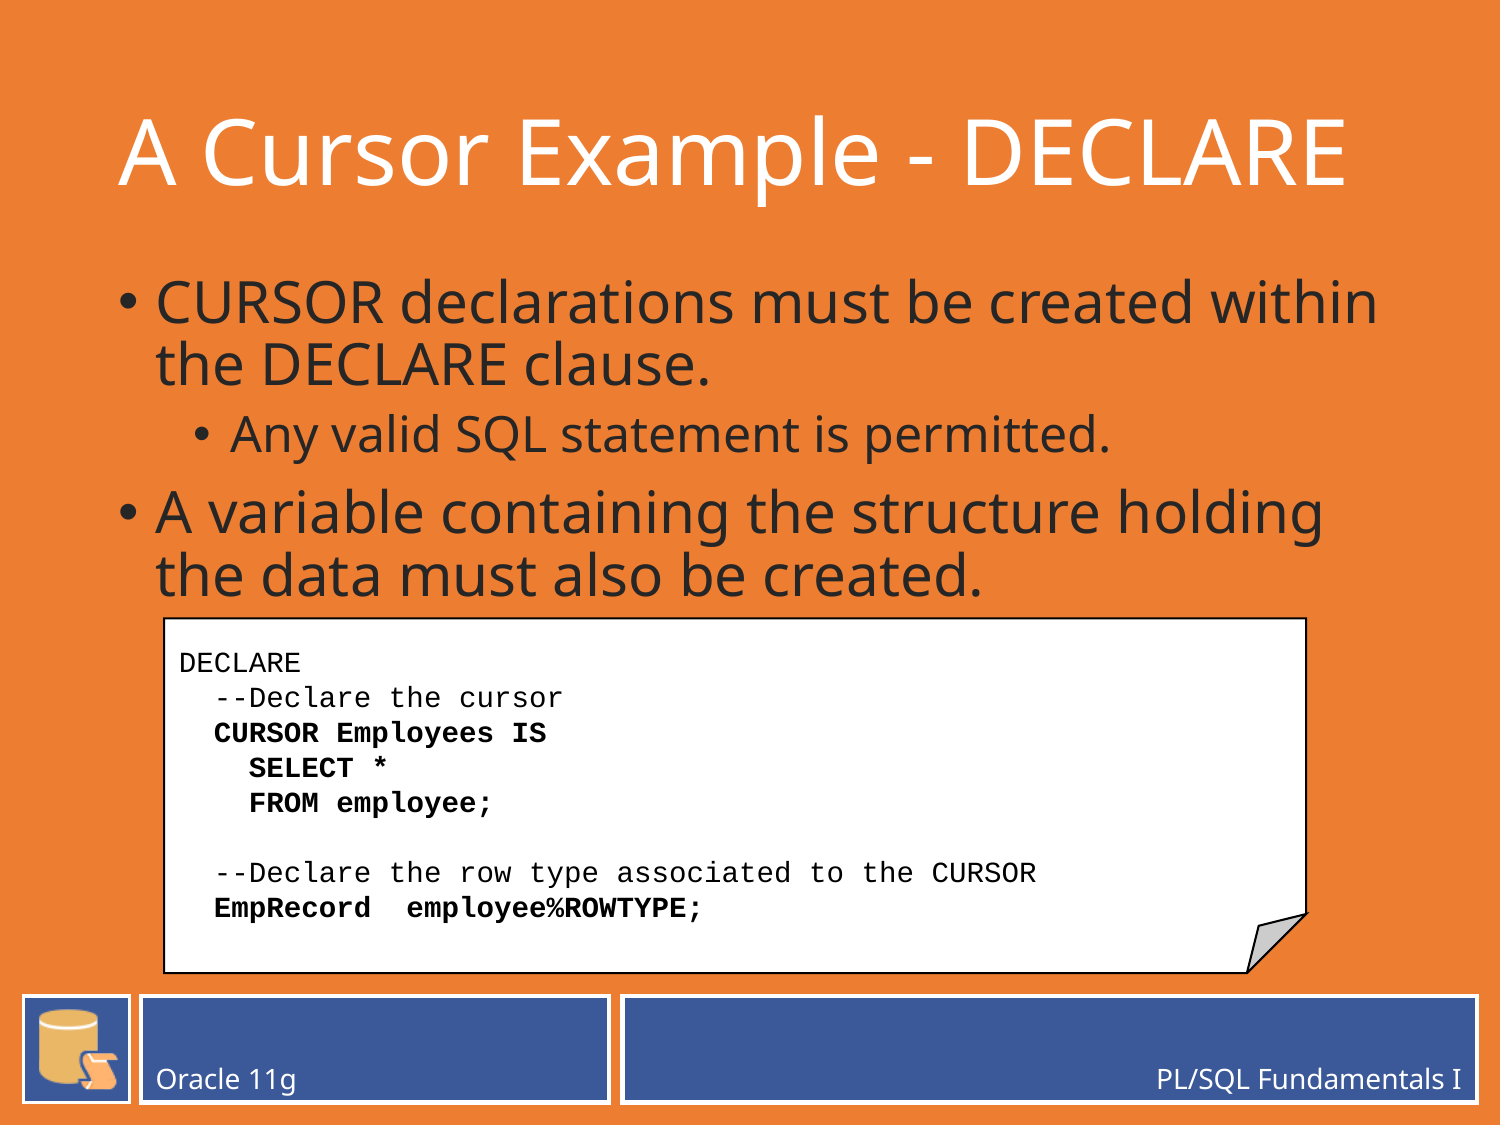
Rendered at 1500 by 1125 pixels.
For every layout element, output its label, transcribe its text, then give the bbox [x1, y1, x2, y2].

list CURSOR declarations must be created within the DECLARE clause. Any valid SQL statement is permitted. A variable containing the structure holding the data must also be created. [103, 265, 1397, 990]
text_box DECLARE --Declare the cursor CURSOR Employees IS SELECT * FROM employee; --Declare the row type associated to the CURSOR EmpRecord employee%ROWTYPE; [163, 617, 1310, 975]
title A Cursor Example - DECLARE [103, 59, 1397, 252]
picture [34, 1007, 119, 1092]
